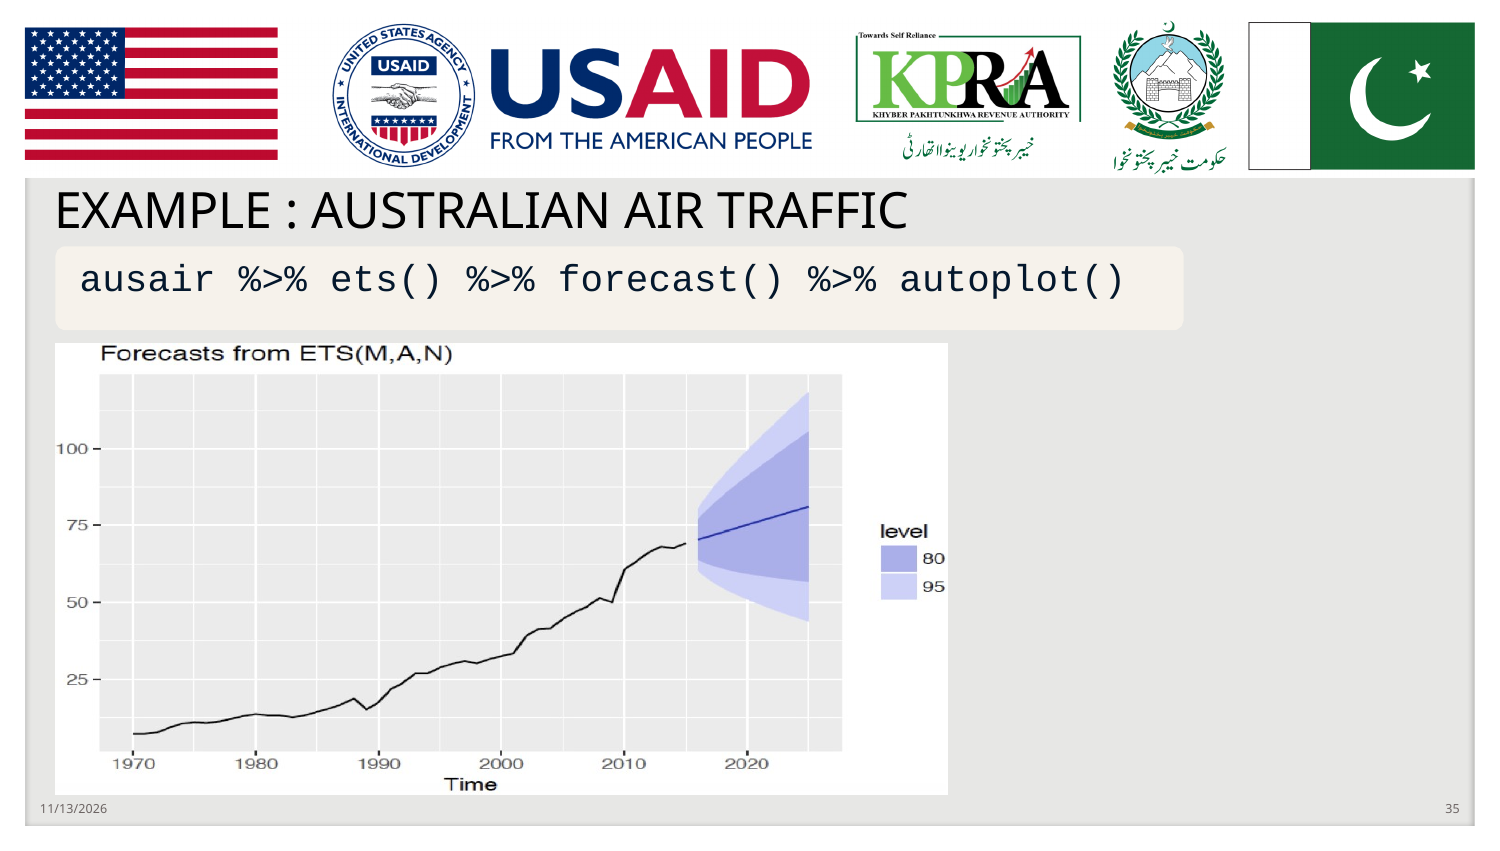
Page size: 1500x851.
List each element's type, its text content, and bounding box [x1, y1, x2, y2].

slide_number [24, 794, 375, 826]
picture [24, 17, 1475, 178]
picture [55, 342, 948, 795]
text_box ausair %>% ets() %>% forecast() %>% autoplot() [77, 251, 1249, 299]
text_box [55, 246, 1184, 331]
slide_number 35 [1125, 794, 1475, 826]
title EXAMPLE : AUSTRALIAN AIR TRAFFIC [39, 170, 1315, 247]
